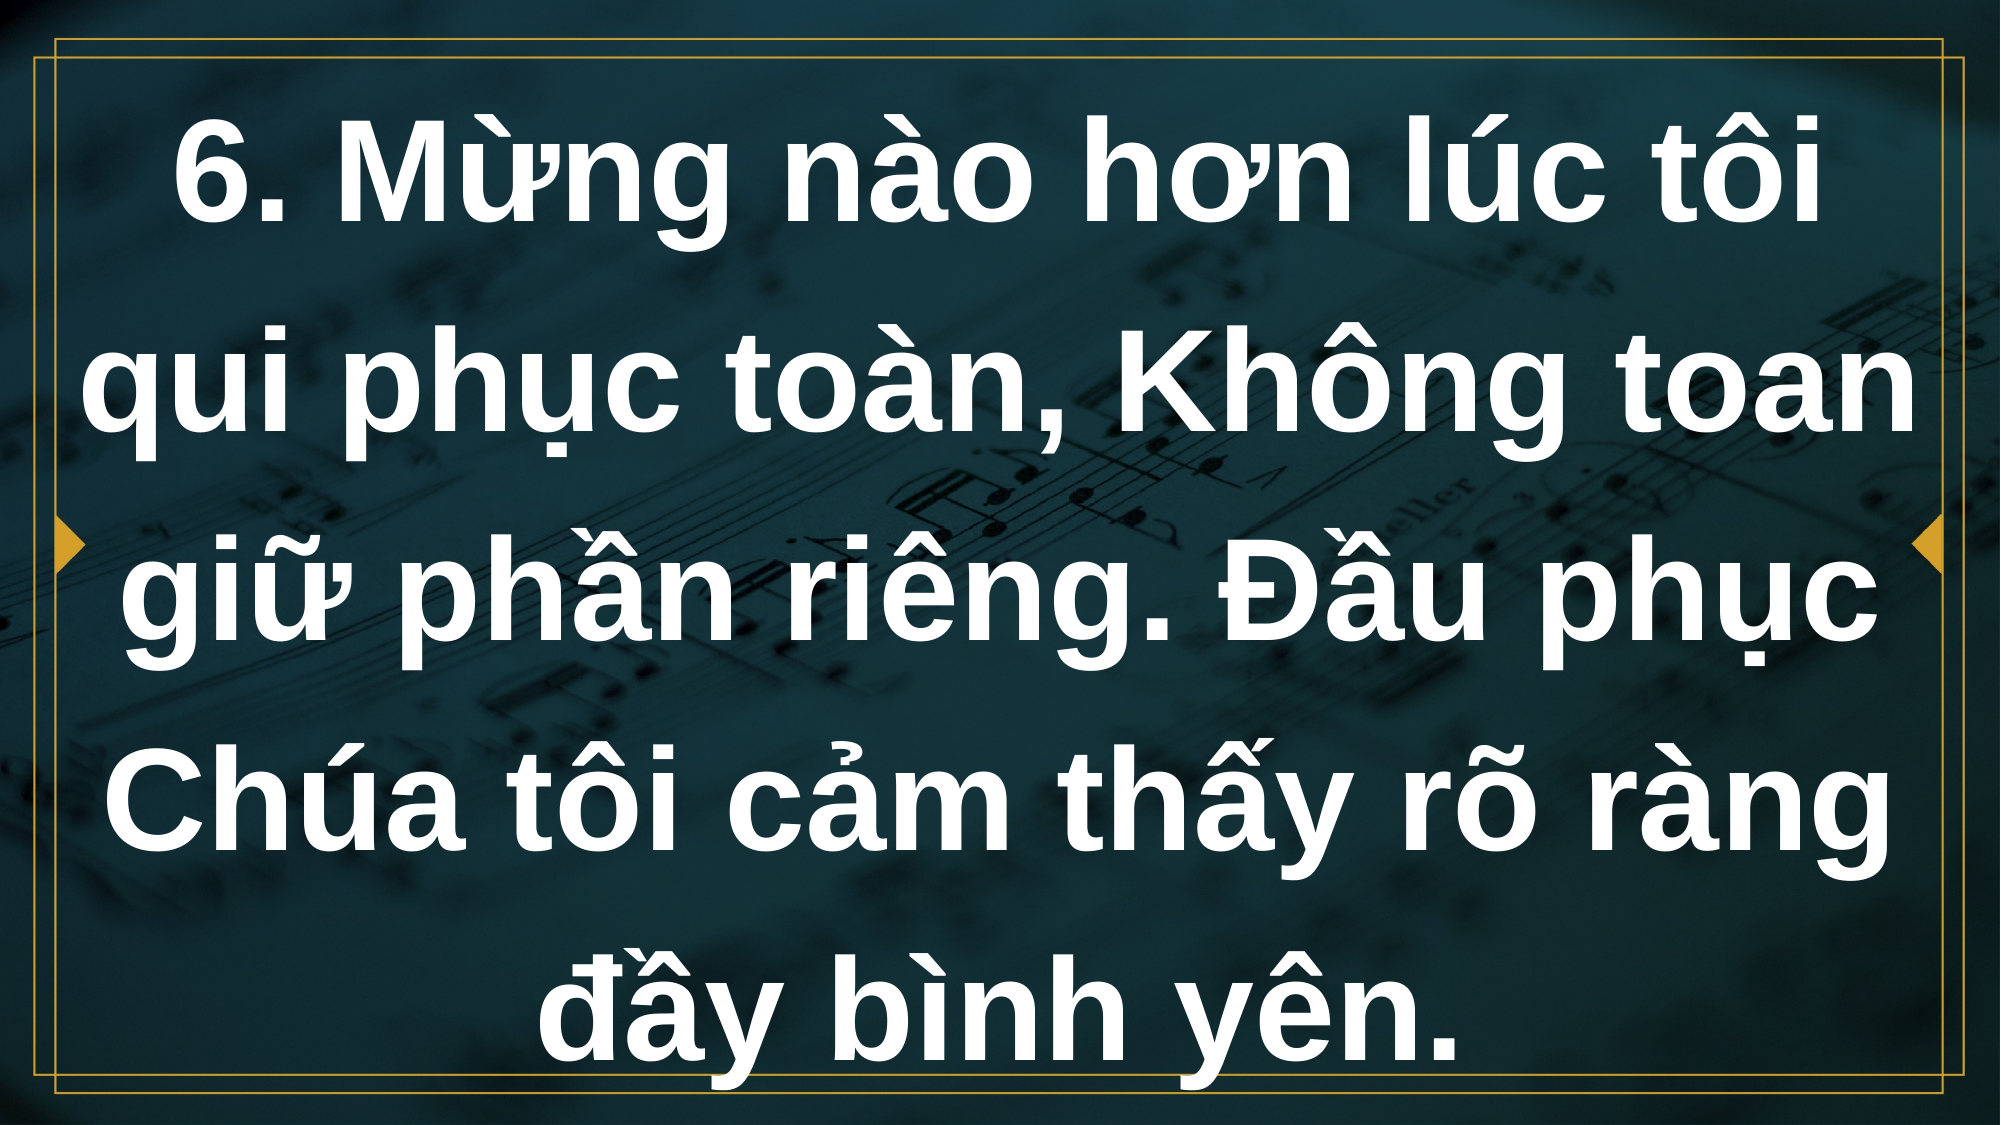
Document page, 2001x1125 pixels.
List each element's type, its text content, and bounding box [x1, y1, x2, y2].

title 6. Mừng nào hơn lúc tôi qui phục toàn, Không toan giữ phần riêng. Đầu phục Chúa tôi cảm thấy rõ ràng đầy bình yên. [55, 53, 1945, 1077]
picture [0, 0, 2000, 1125]
